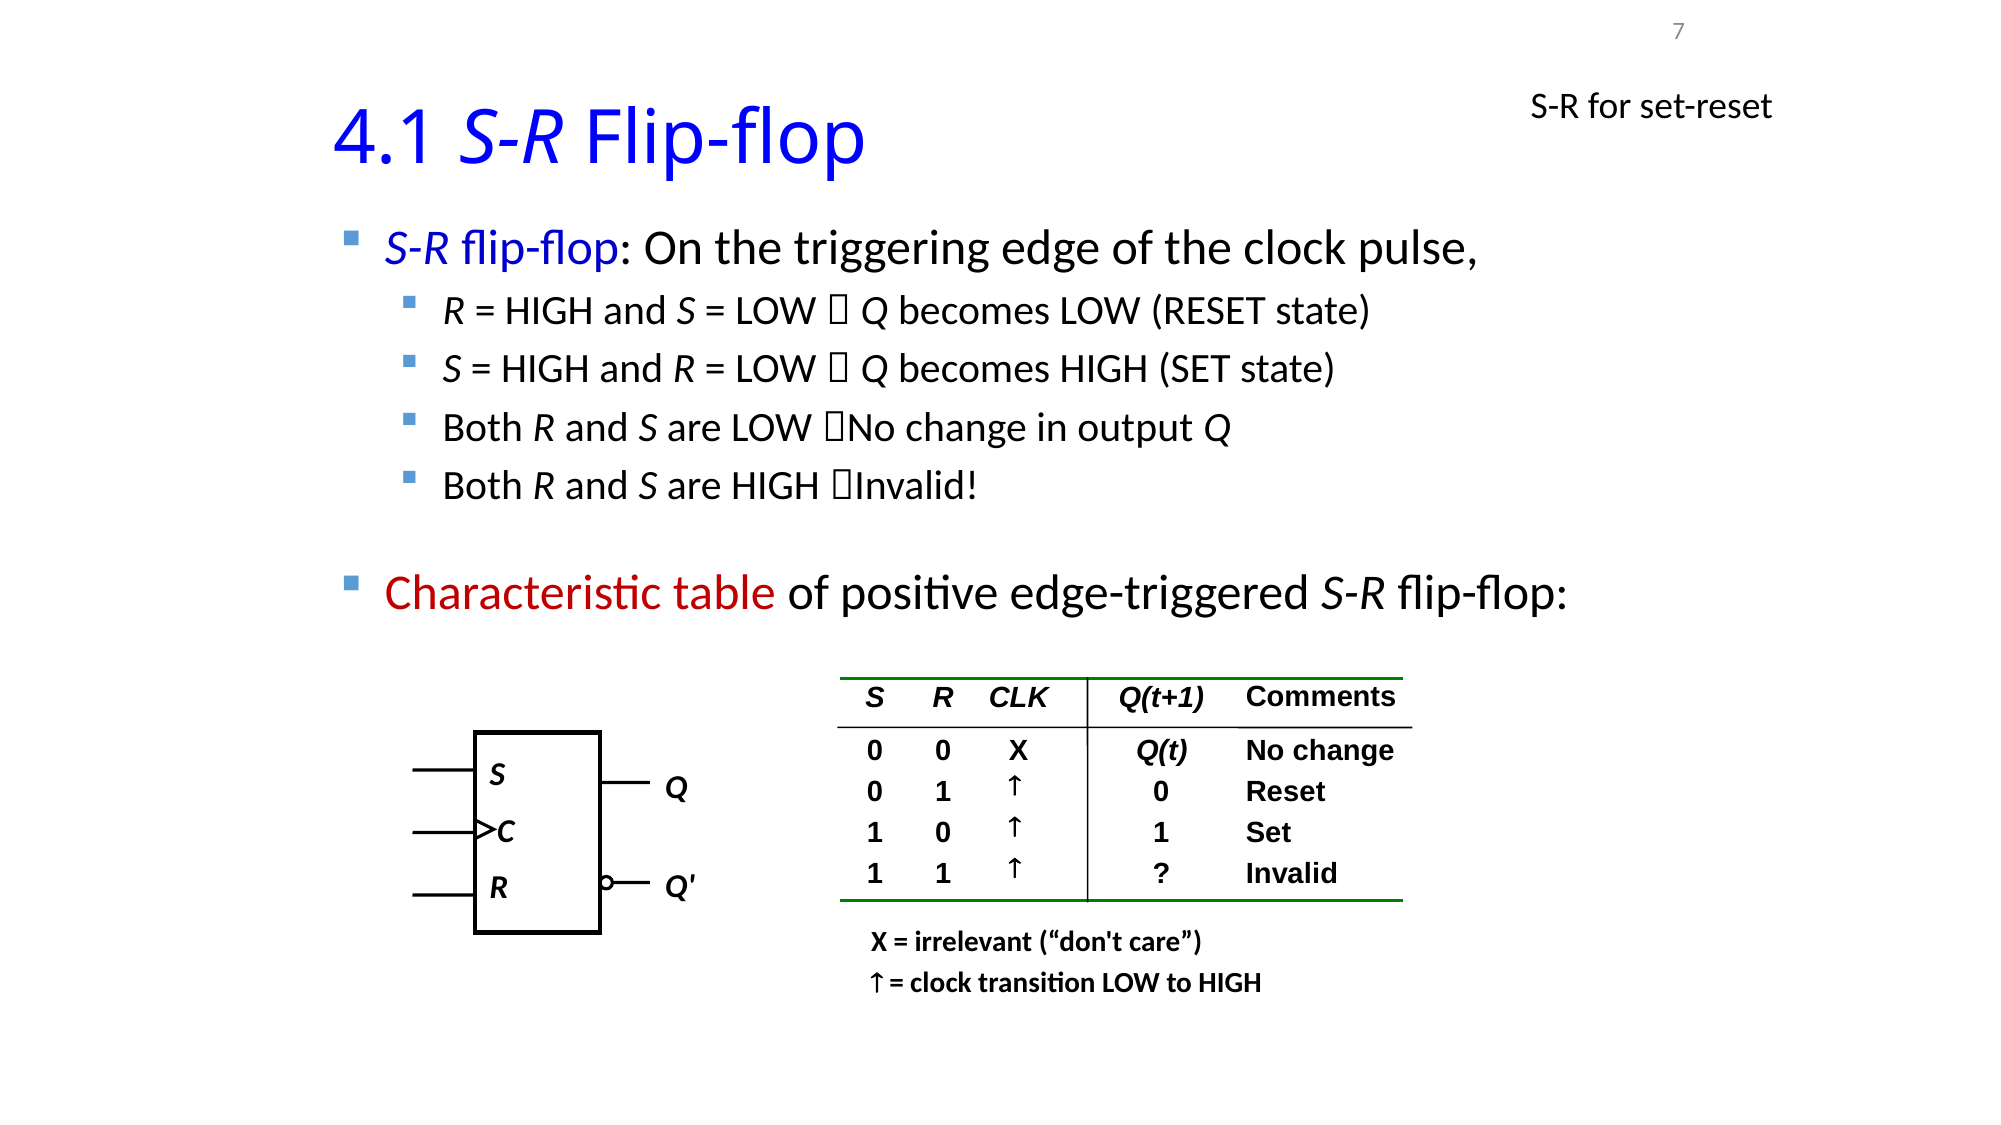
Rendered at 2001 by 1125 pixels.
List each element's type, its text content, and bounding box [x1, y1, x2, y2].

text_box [824, 677, 1413, 1008]
text_box S-R flip-flop: On the triggering edge of the clock pulse, R = HIGH and S = LOW  Q becomes LOW (RESET state) S = HIGH and R = LOW  Q becomes HIGH (SET state) Both R and S are LOW No change in output Q Both R and S are HIGH Invalid! [324, 206, 1675, 538]
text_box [412, 732, 725, 933]
slide_number 7 [1558, 3, 1700, 57]
title 4.1 S-R Flip-flop [318, 86, 1700, 192]
text_box Characteristic table of positive edge-triggered S-R flip-flop: [324, 552, 1675, 690]
text_box S-R for set-reset [1515, 74, 1789, 134]
